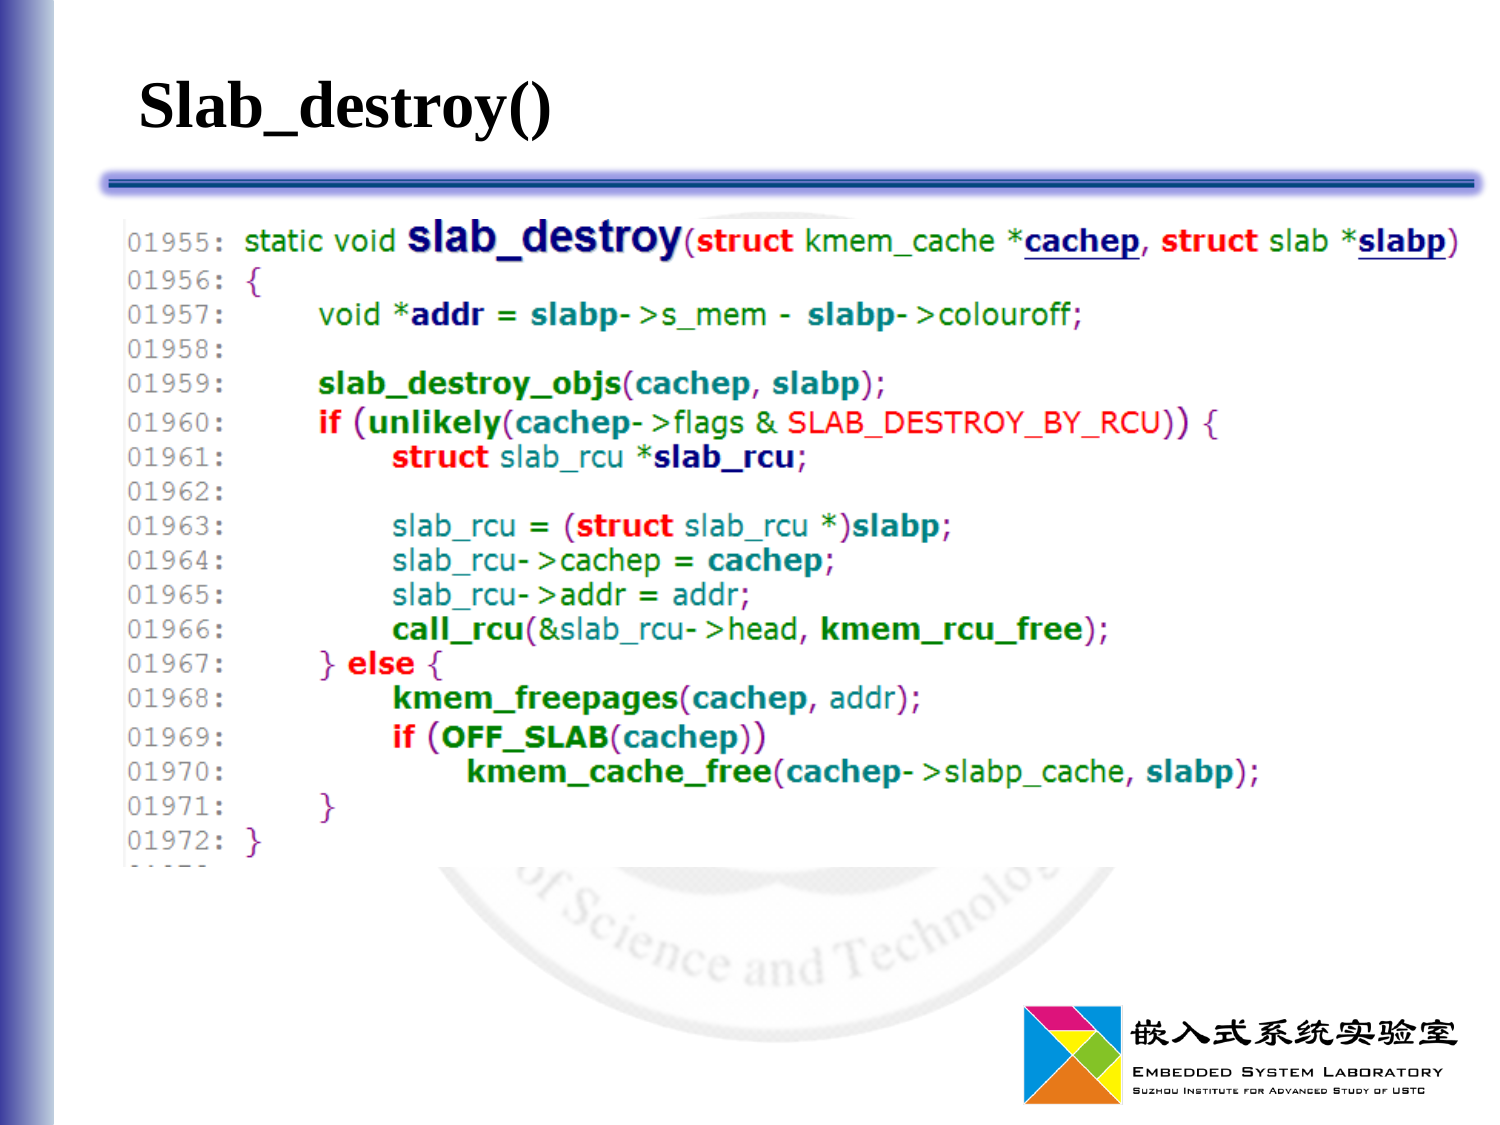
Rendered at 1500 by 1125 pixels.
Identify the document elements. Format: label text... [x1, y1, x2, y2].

picture [88, 160, 1500, 1105]
title Slab_destroy() [123, 42, 1459, 150]
